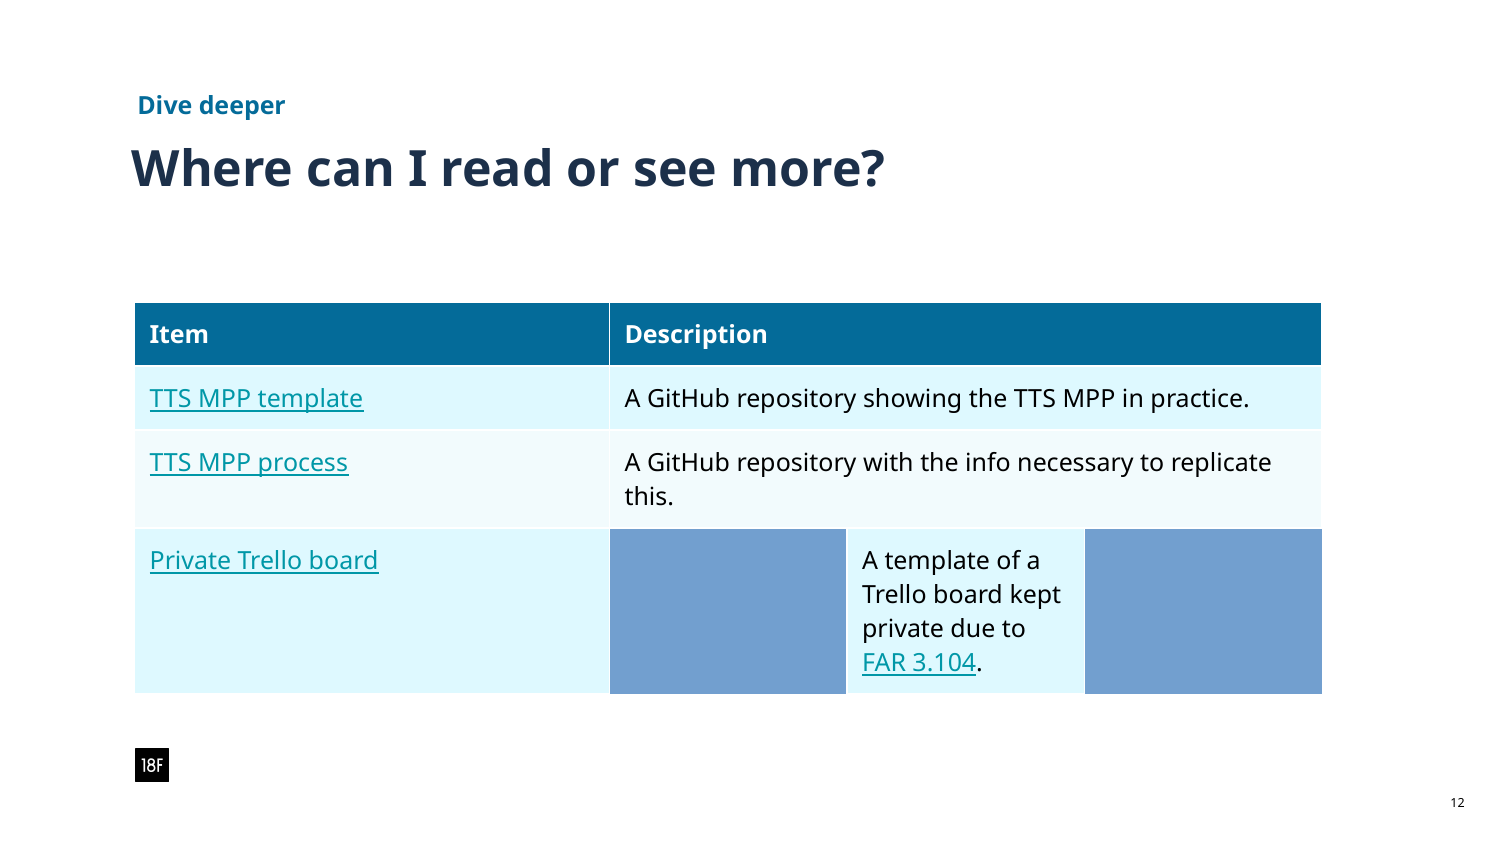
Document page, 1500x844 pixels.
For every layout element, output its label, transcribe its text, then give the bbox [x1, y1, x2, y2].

subtitle Dive deeper [122, 47, 946, 158]
table_header Description [610, 303, 1321, 365]
slide_number ‹#› [1389, 781, 1480, 825]
title Where can I read or see more? [116, 97, 1329, 236]
picture [135, 748, 169, 782]
table_header Item [135, 303, 609, 365]
table_cell A template of a Trello board kept private due to FAR 3.104. [848, 529, 1084, 693]
table_cell Private Trello board [135, 529, 609, 693]
table_cell TTS MPP process [135, 431, 609, 527]
table_cell A GitHub repository showing the TTS MPP in practice. [610, 367, 1321, 429]
table_cell TTS MPP template [135, 367, 609, 429]
table_cell A GitHub repository with the info necessary to replicate this. [610, 431, 1321, 527]
